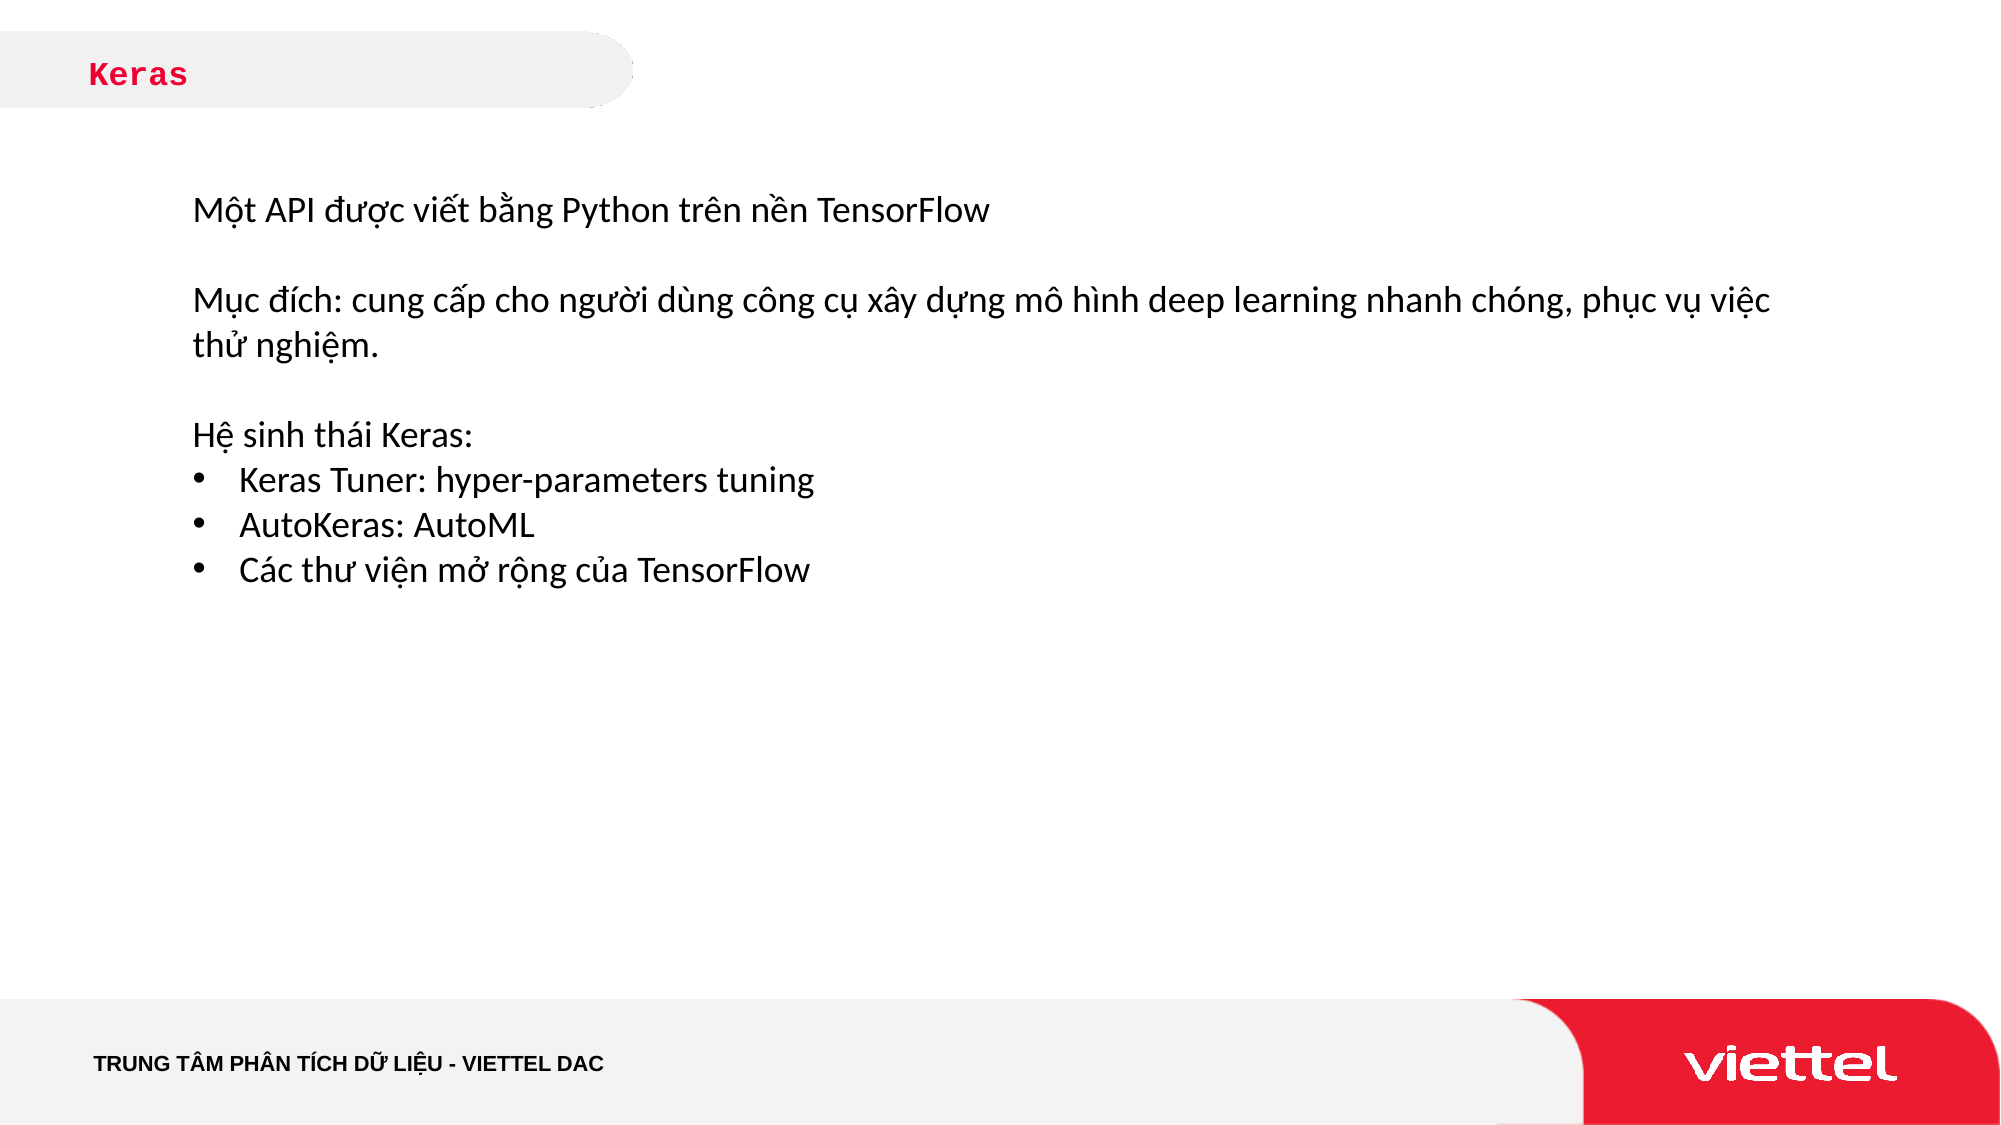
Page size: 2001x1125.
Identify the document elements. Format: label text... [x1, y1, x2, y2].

picture [0, 31, 633, 108]
text_box Một API được viết bằng Python trên nền TensorFlow Mục đích: cung cấp cho người dùng công cụ xây dựng mô hình deep learning nhanh chóng, phục vụ việc thử nghiệm. Hệ sinh thái Keras: Keras Tuner: hyper-parameters tuning AutoKeras: AutoML Các thư viện mở rộng của TensorFlow [177, 177, 1830, 598]
picture [0, 999, 2000, 1125]
